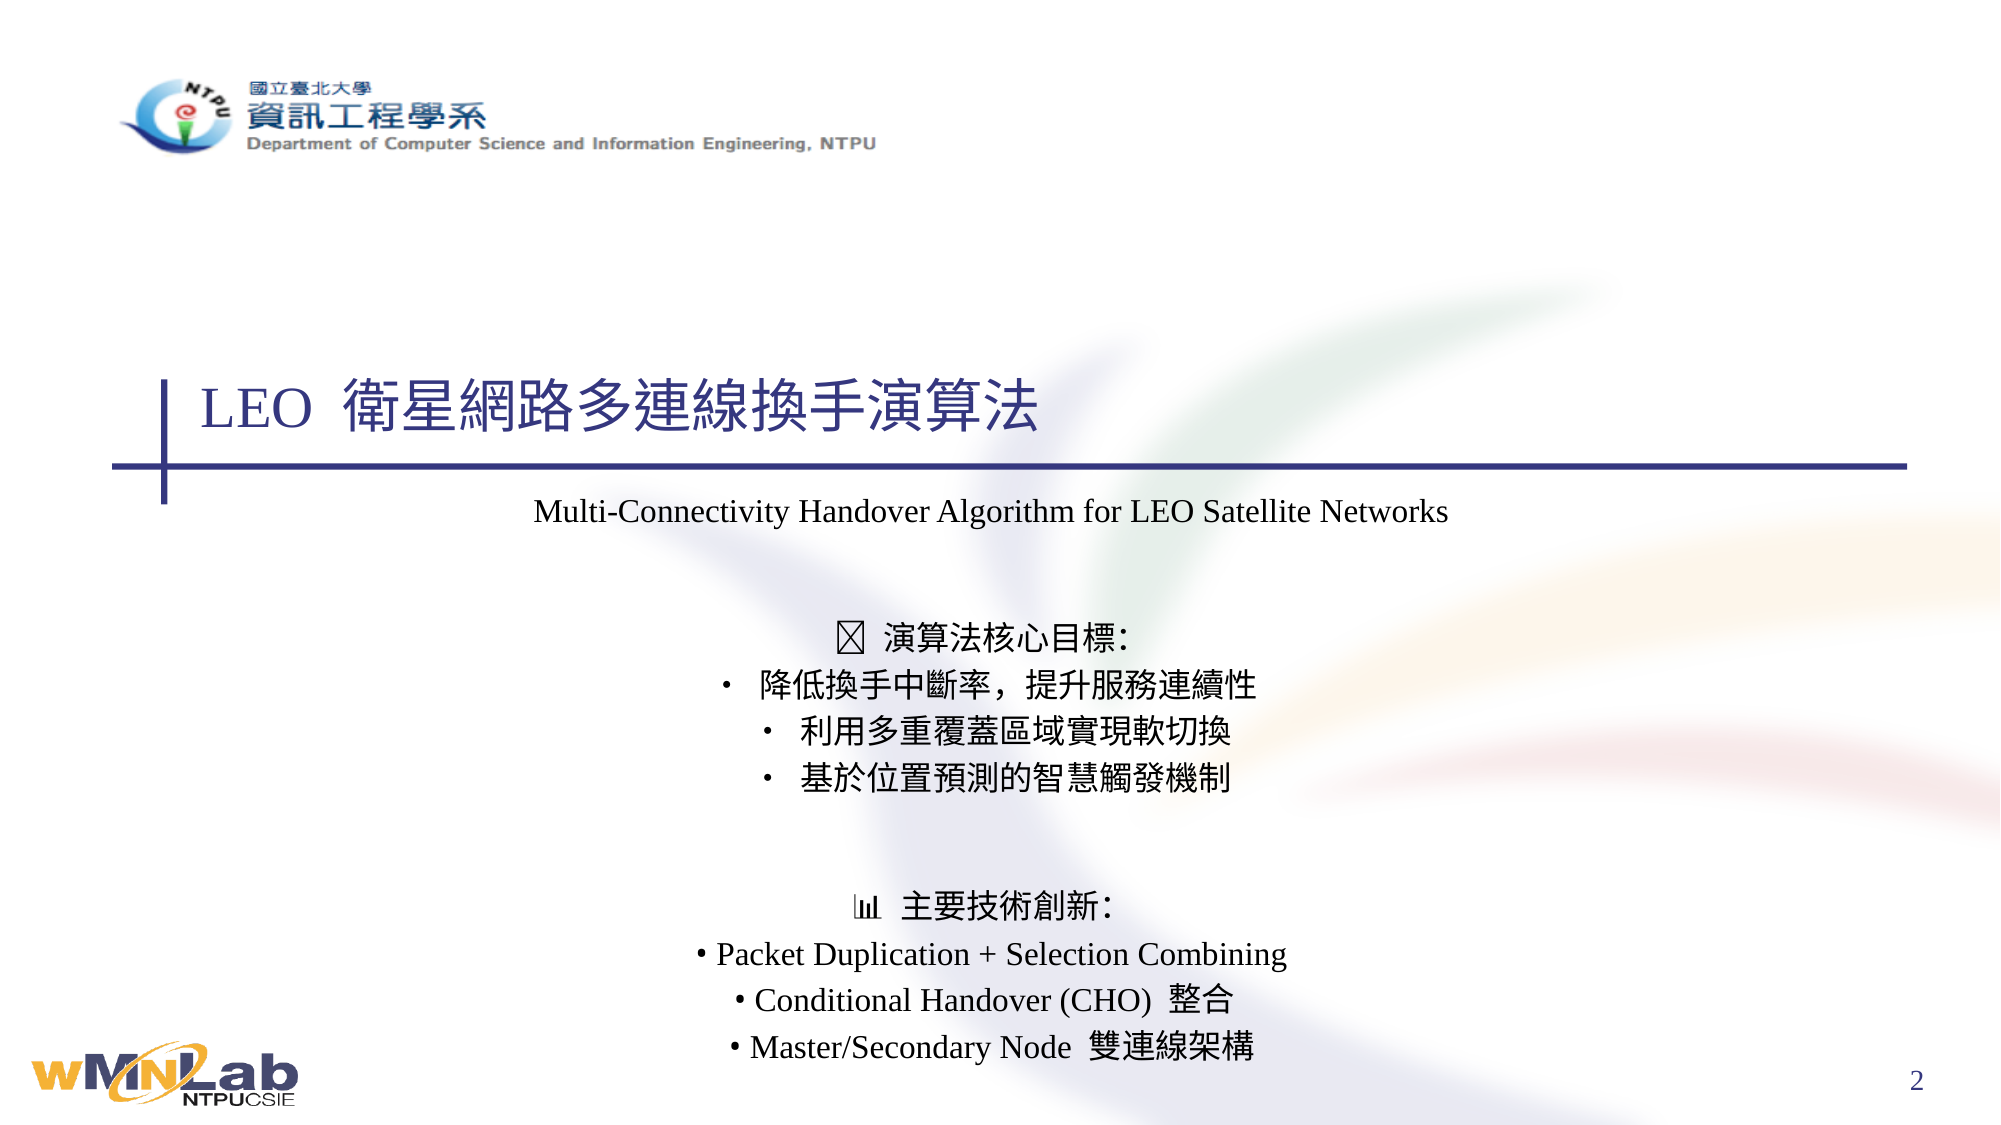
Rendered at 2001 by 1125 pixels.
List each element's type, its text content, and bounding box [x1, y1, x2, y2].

title LEO 衛星網路多連線換手演算法 [185, 259, 1886, 447]
subtitle Multi-Connectivity Handover Algorithm for LEO Satellite Networks 🎯 演算法核心目標： • 降低換手中斷率，提升服務連續性 • 利用多重覆蓋區域實現軟切換 • 基於位置預測的智慧觸發機制 📊 主要技術創新： • Packet Duplication + Selection Combining • Conditional Handover (CHO) 整合 • Master/Secondary Node 雙連線架構 Based on IEEE Paper: "Enhancing Handover Performance in LEO Satellite Networks" Mohammed Al-Ansi et al., 2024 [292, 481, 1692, 718]
picture [0, 0, 2000, 1125]
